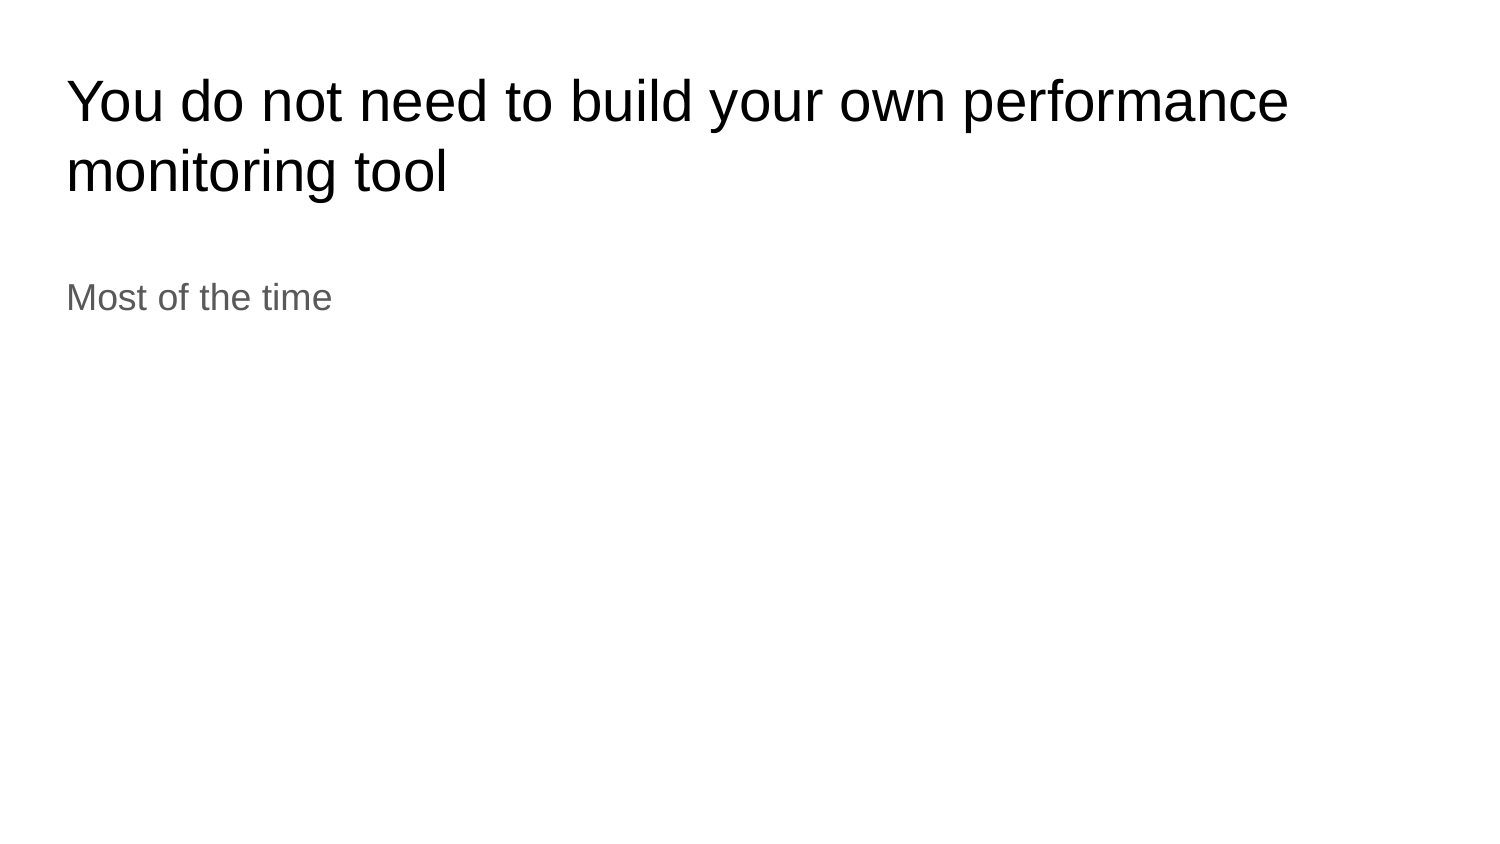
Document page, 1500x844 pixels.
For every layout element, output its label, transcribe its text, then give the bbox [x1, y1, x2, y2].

title You do not need to build your own performance monitoring tool [51, 48, 1449, 216]
list Most of the time [51, 235, 1449, 725]
